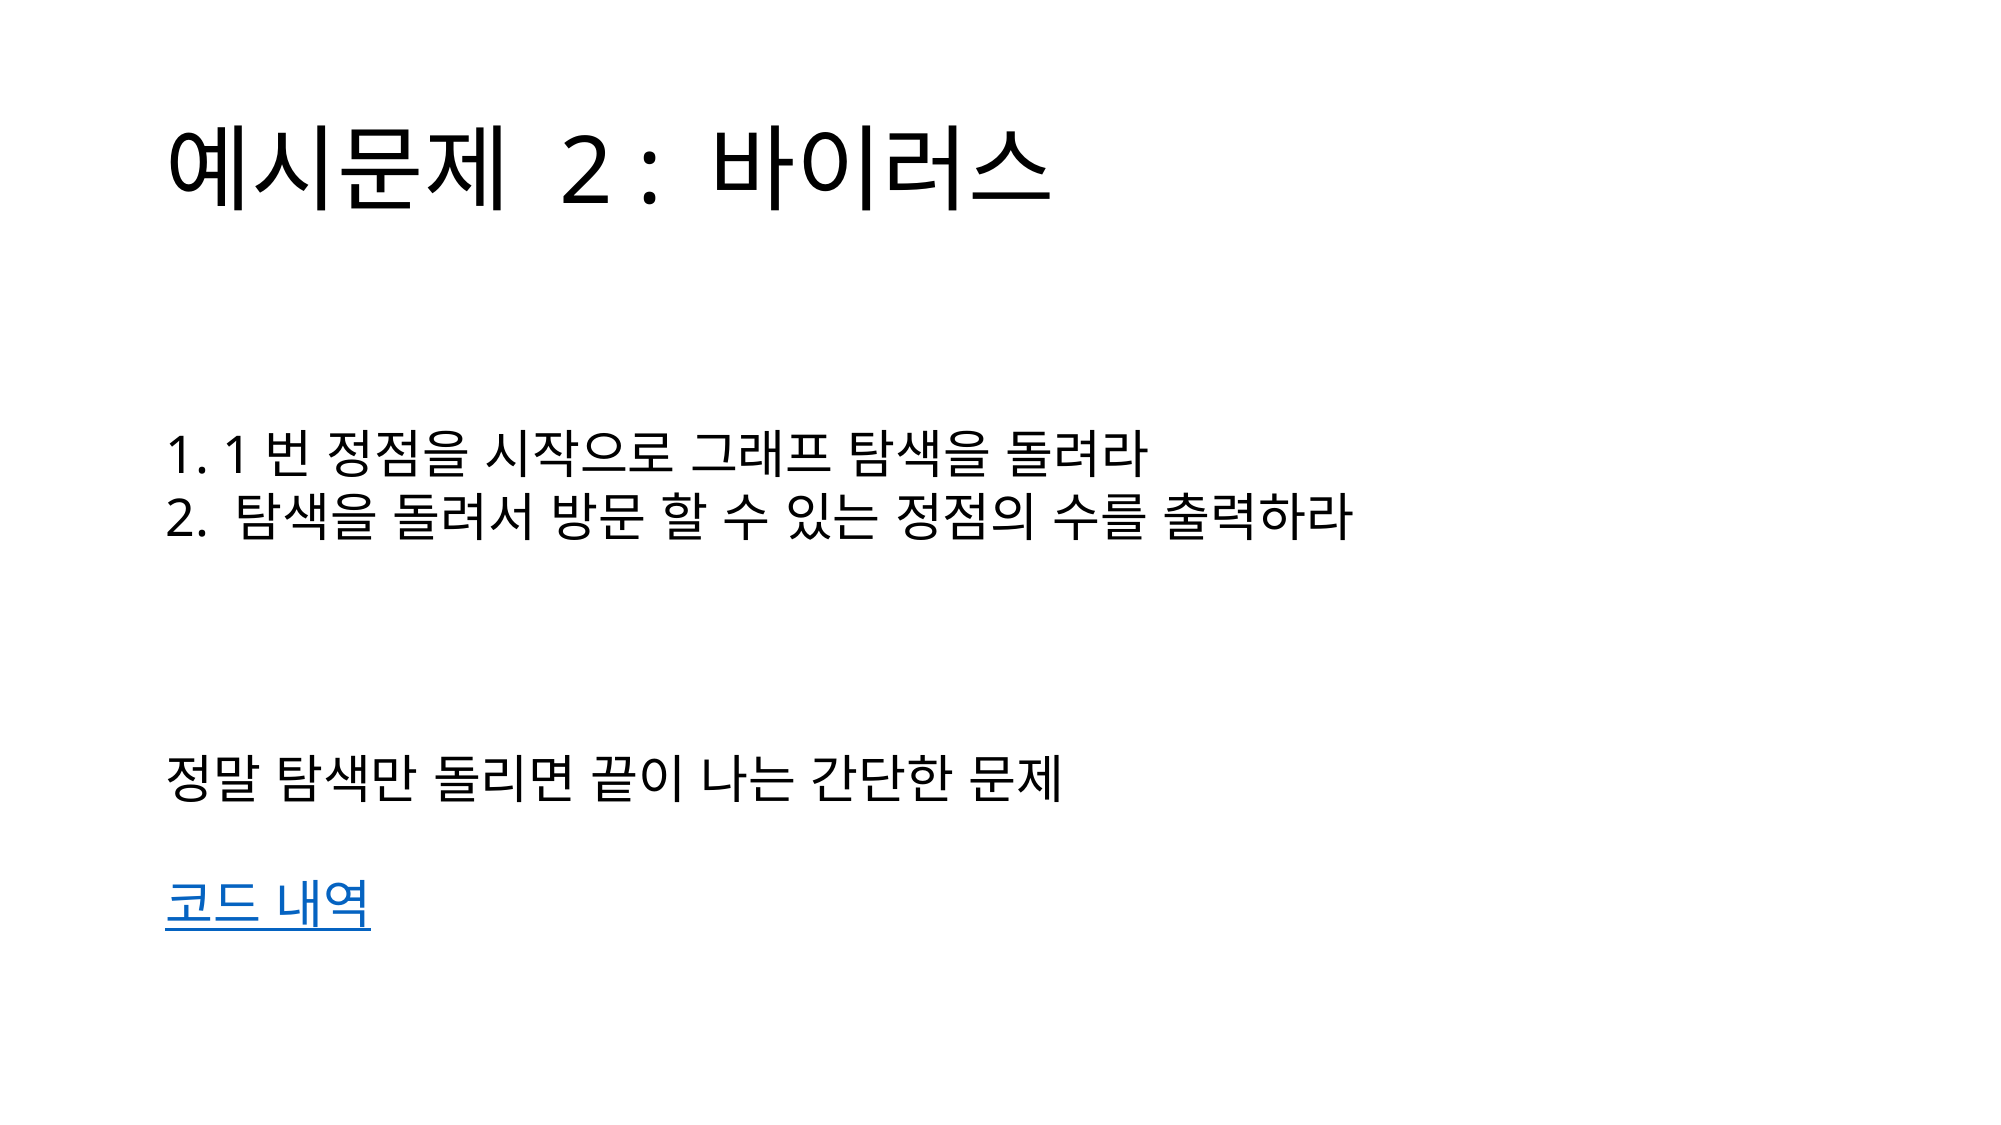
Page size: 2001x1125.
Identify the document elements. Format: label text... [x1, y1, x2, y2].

text_box 예시문제 2 : 바이러스 [150, 102, 1850, 230]
text_box 정말 탐색만 돌리면 끝이 나는 간단한 문제 코드 내역 [150, 739, 1674, 955]
text_box 1. 1번 정점을 시작으로 그래프 탐색을 돌려라 2. 탐색을 돌려서 방문 할 수 있는 정점의 수를 출력하라 [150, 414, 1674, 555]
